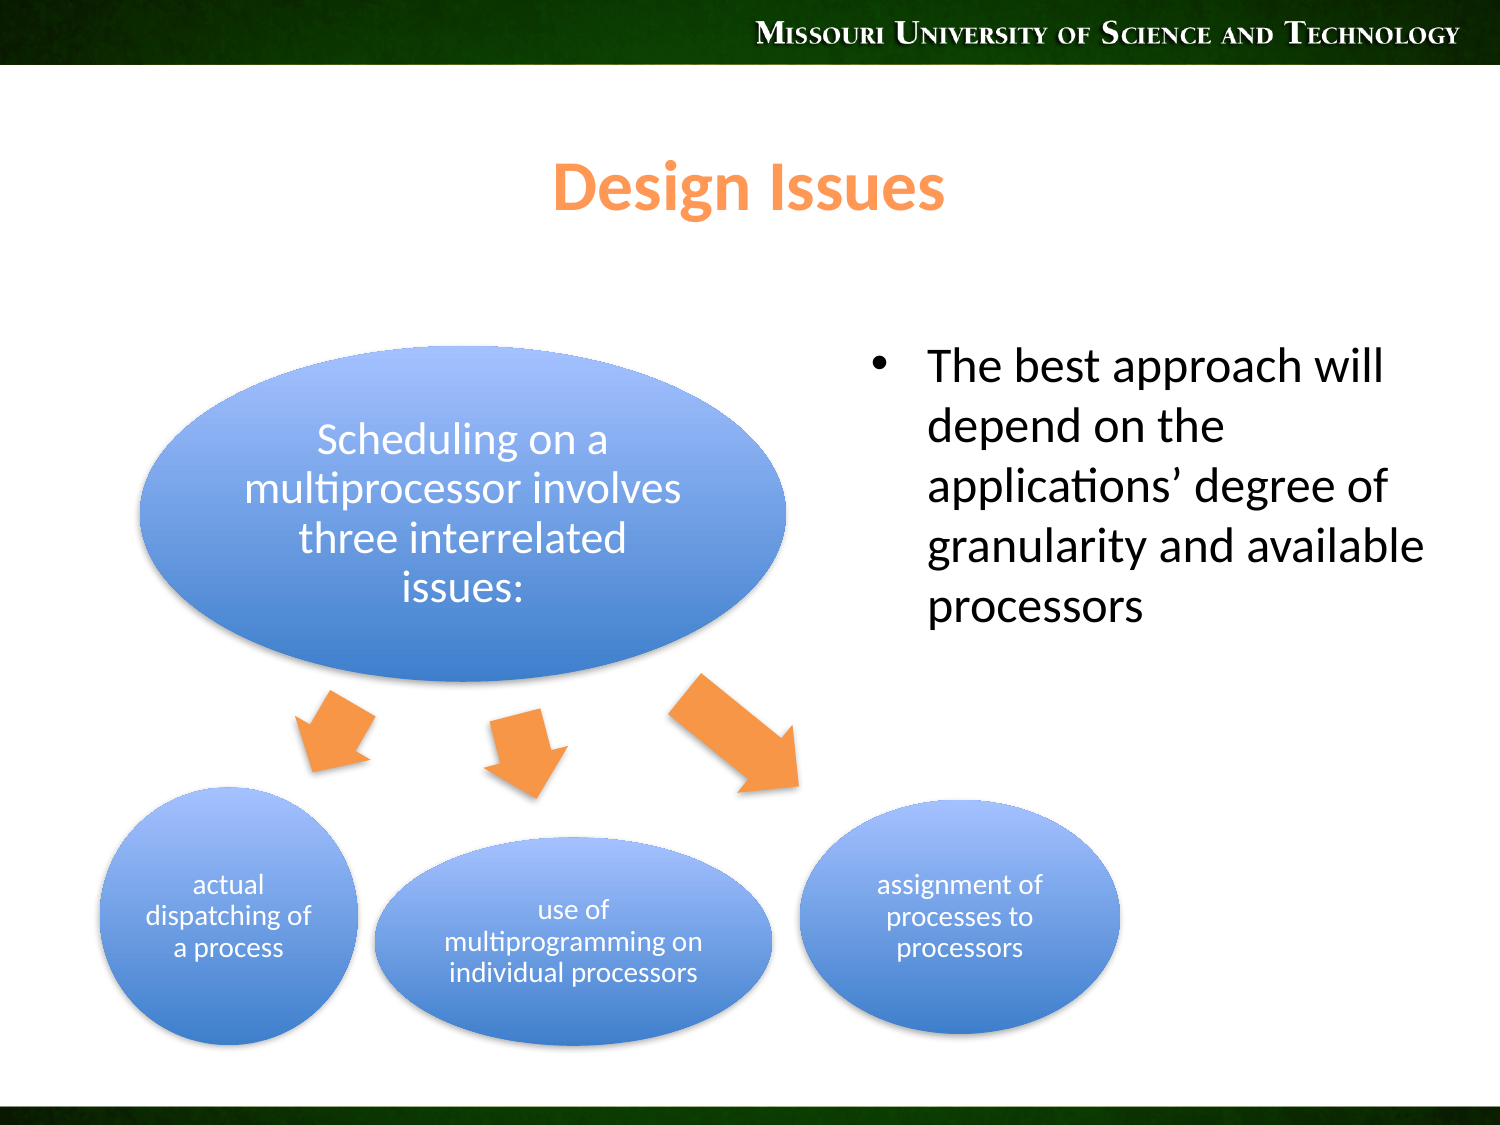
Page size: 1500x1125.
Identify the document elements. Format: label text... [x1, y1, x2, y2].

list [62, 324, 1213, 1125]
list The best approach will depend on the applications’ degree of granularity and available processors [1213, 324, 1456, 938]
picture [0, 0, 1500, 1125]
title Design Issues [75, 45, 1425, 233]
